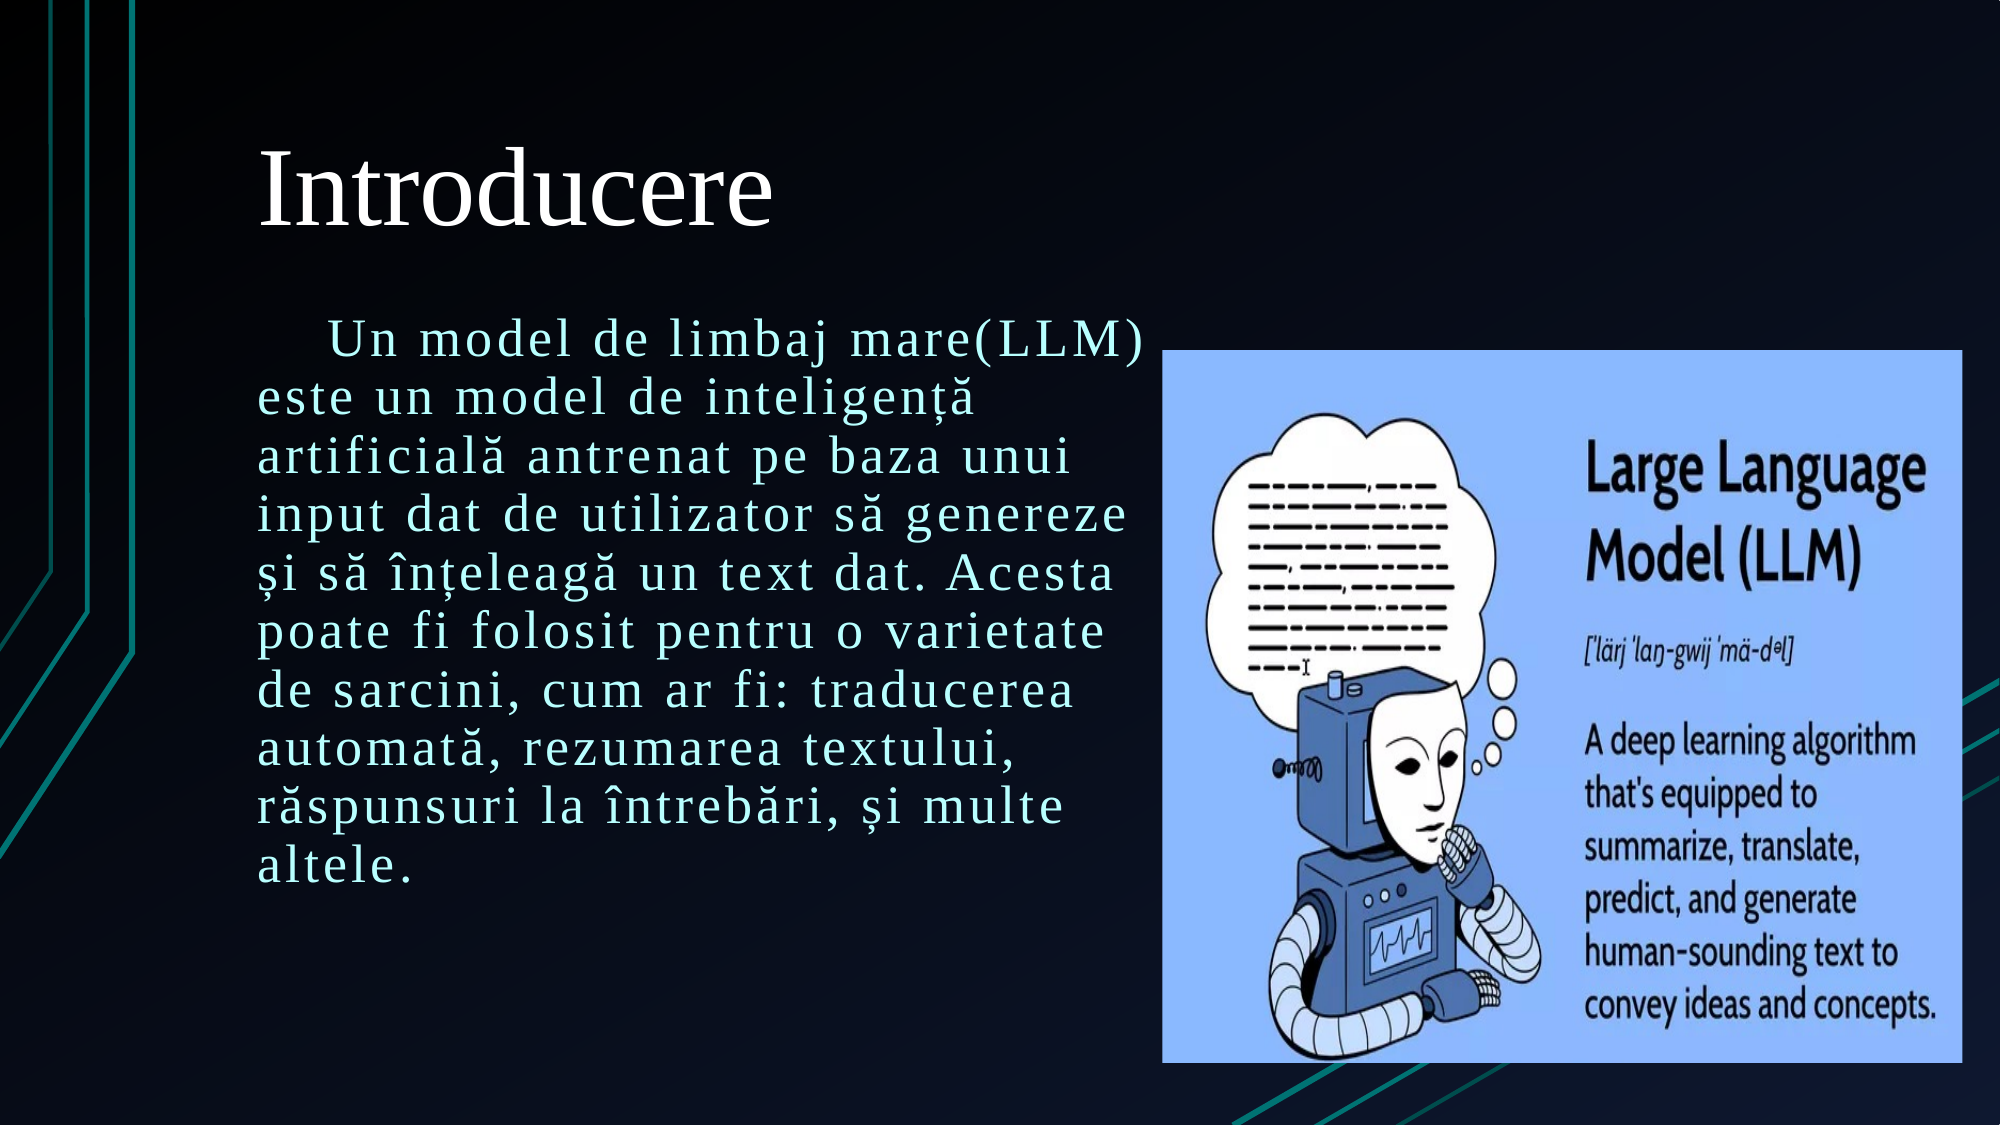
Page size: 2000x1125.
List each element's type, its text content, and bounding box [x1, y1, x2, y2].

title Introducere [237, 109, 1508, 260]
picture [1161, 349, 1963, 1063]
list Un model de limbaj mare(LLM) este un model de inteligență artificială antrenat pe baza unui input dat de utilizator să genereze și să înțeleagă un text dat. Acesta poate fi folosit pentru o varietate de sarcini, cum ar fi: traducerea automată, rezumarea textului, răspunsuri la întrebări, și multe altele. [237, 299, 1175, 913]
